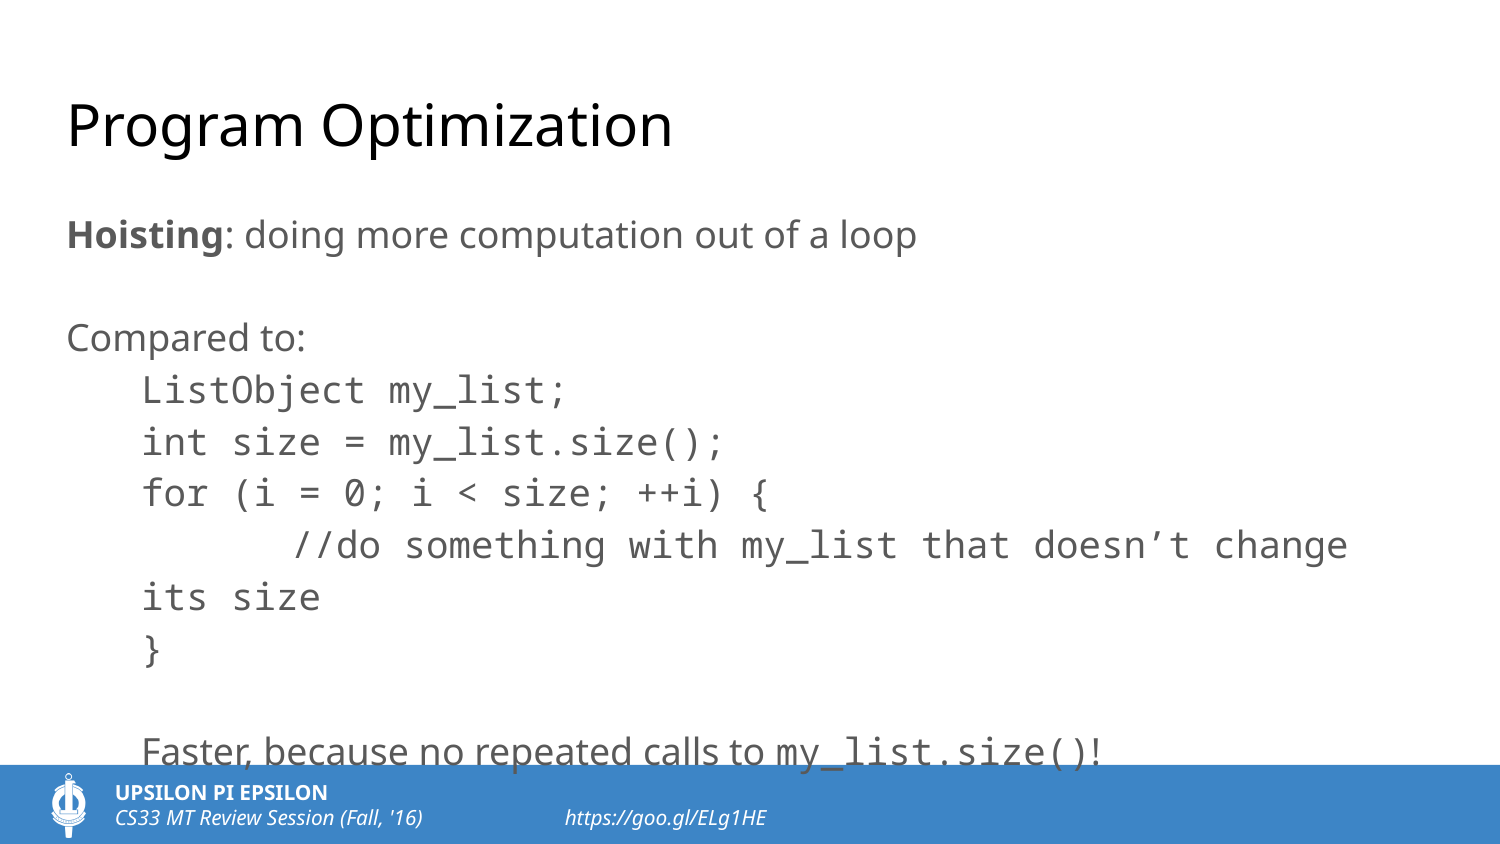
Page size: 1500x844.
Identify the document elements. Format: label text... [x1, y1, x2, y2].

title Program Optimization [51, 72, 1449, 167]
list Hoisting: doing more computation out of a loop Compared to: ListObject my_list; int size = my_list.size(); for (i = 0; i < size; ++i) { //do something with my_list that doesn’t change its size } Faster, because no repeated calls to my_list.size()! [51, 189, 1449, 750]
picture [51, 773, 86, 838]
